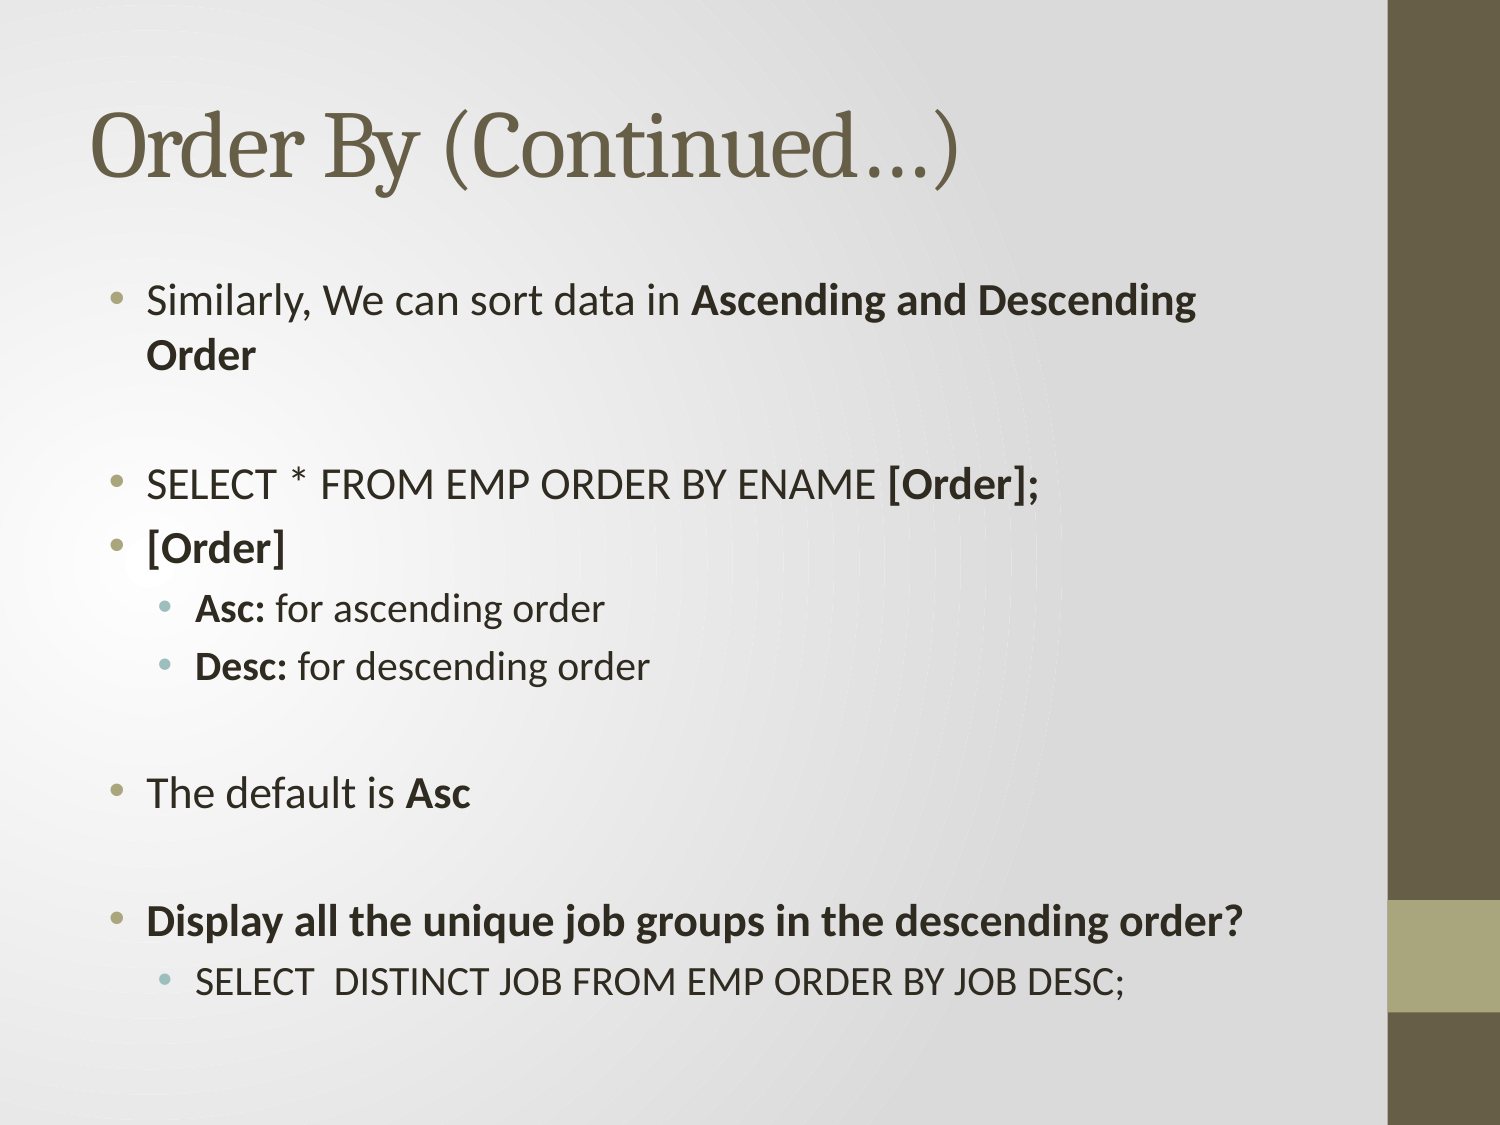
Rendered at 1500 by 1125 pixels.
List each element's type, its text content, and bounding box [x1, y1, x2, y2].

list Similarly, We can sort data in Ascending and Descending Order SELECT * FROM EMP ORDER BY ENAME [Order]; [Order] Asc: for ascending order Desc: for descending order The default is Asc Display all the unique job groups in the descending order? SELECT DISTINCT JOB FROM EMP ORDER BY JOB DESC; [75, 262, 1325, 1050]
title Order By (Continued…) [75, 45, 1325, 233]
